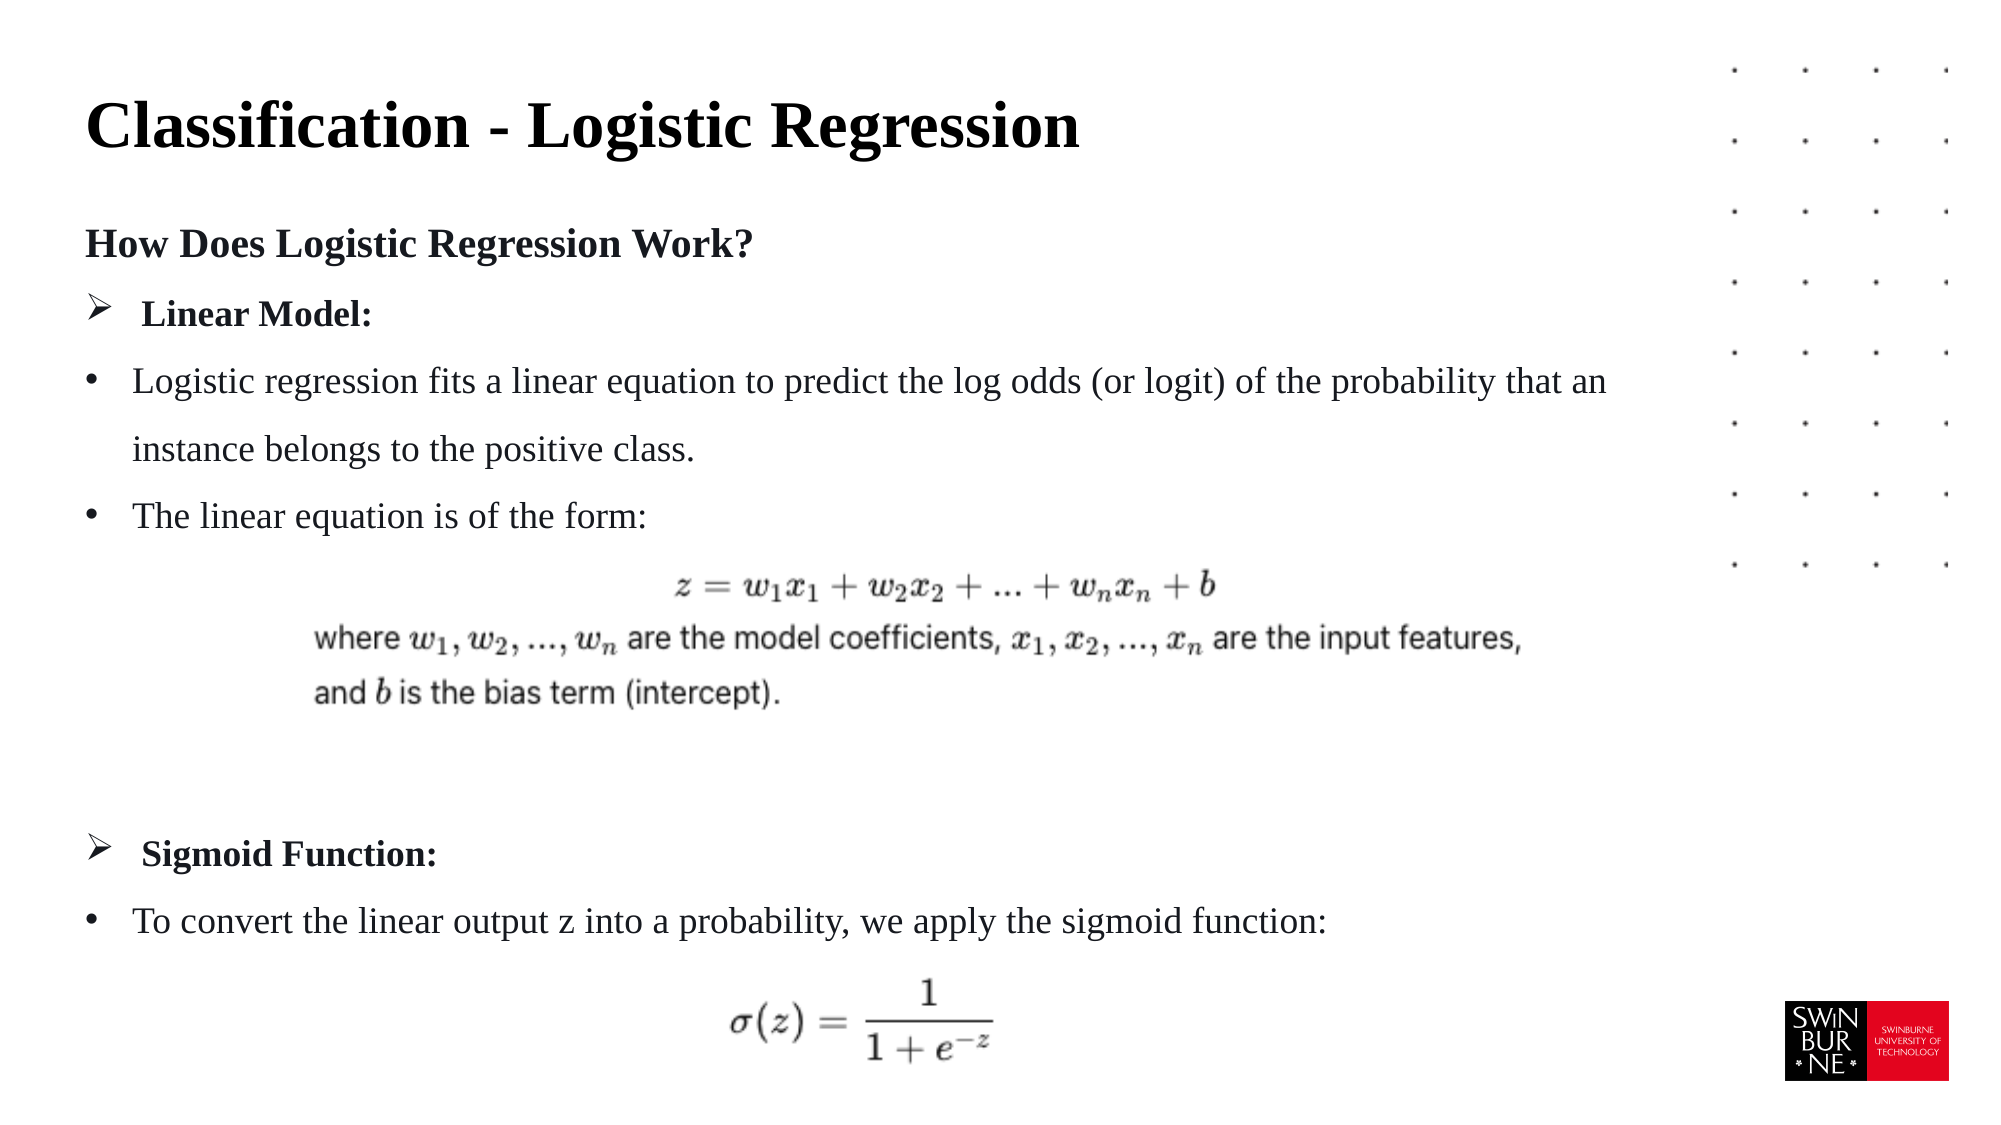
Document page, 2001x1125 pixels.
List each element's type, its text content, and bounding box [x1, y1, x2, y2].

picture [267, 565, 1544, 717]
picture [1785, 1001, 1949, 1081]
picture [707, 961, 1023, 1074]
title Classification - Logistic Regression [70, 73, 1660, 277]
text_box How Does Logistic Regression Work? Linear Model: Logistic regression fits a linear equation to predict the log odds (or logit) of the probability that an instance belongs to the positive class. The linear equation is of the form: Sigmoid Function: To convert the linear output z into a probability, we apply the sigmoid function: [70, 183, 1632, 949]
